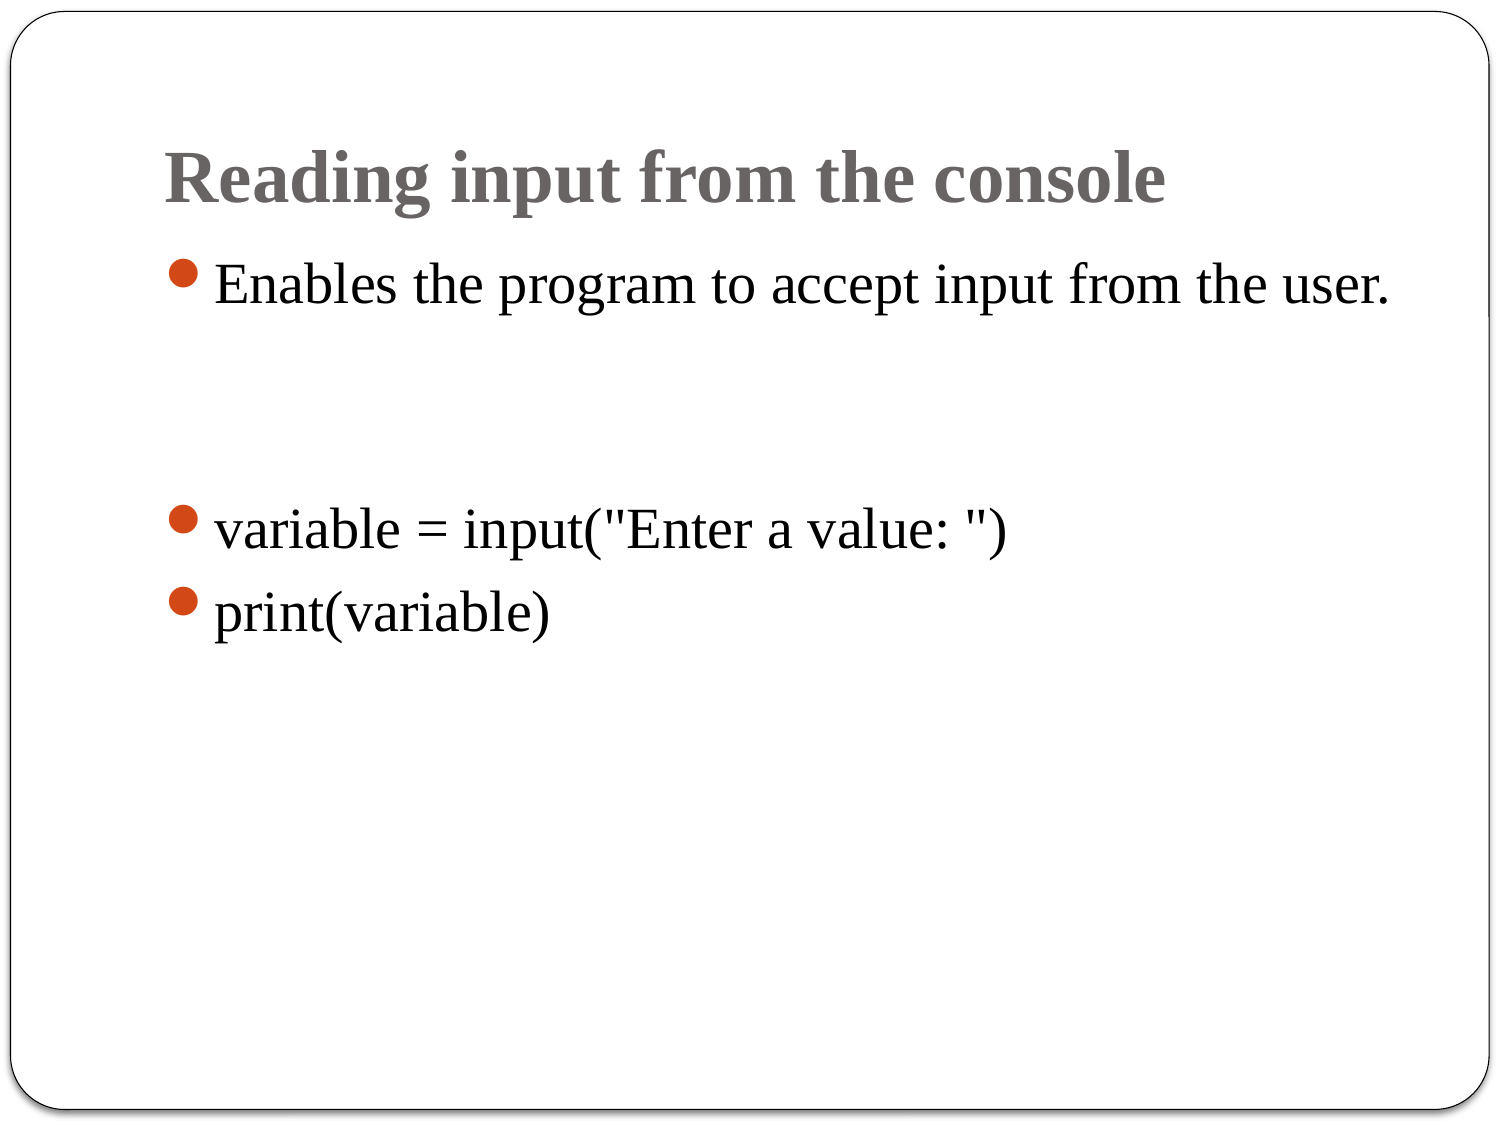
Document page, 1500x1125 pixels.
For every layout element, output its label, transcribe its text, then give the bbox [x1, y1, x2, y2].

list Enables the program to accept input from the user. variable = input("Enter a value: ") print(variable) [150, 237, 1425, 988]
title Reading input from the console [150, 45, 1425, 233]
